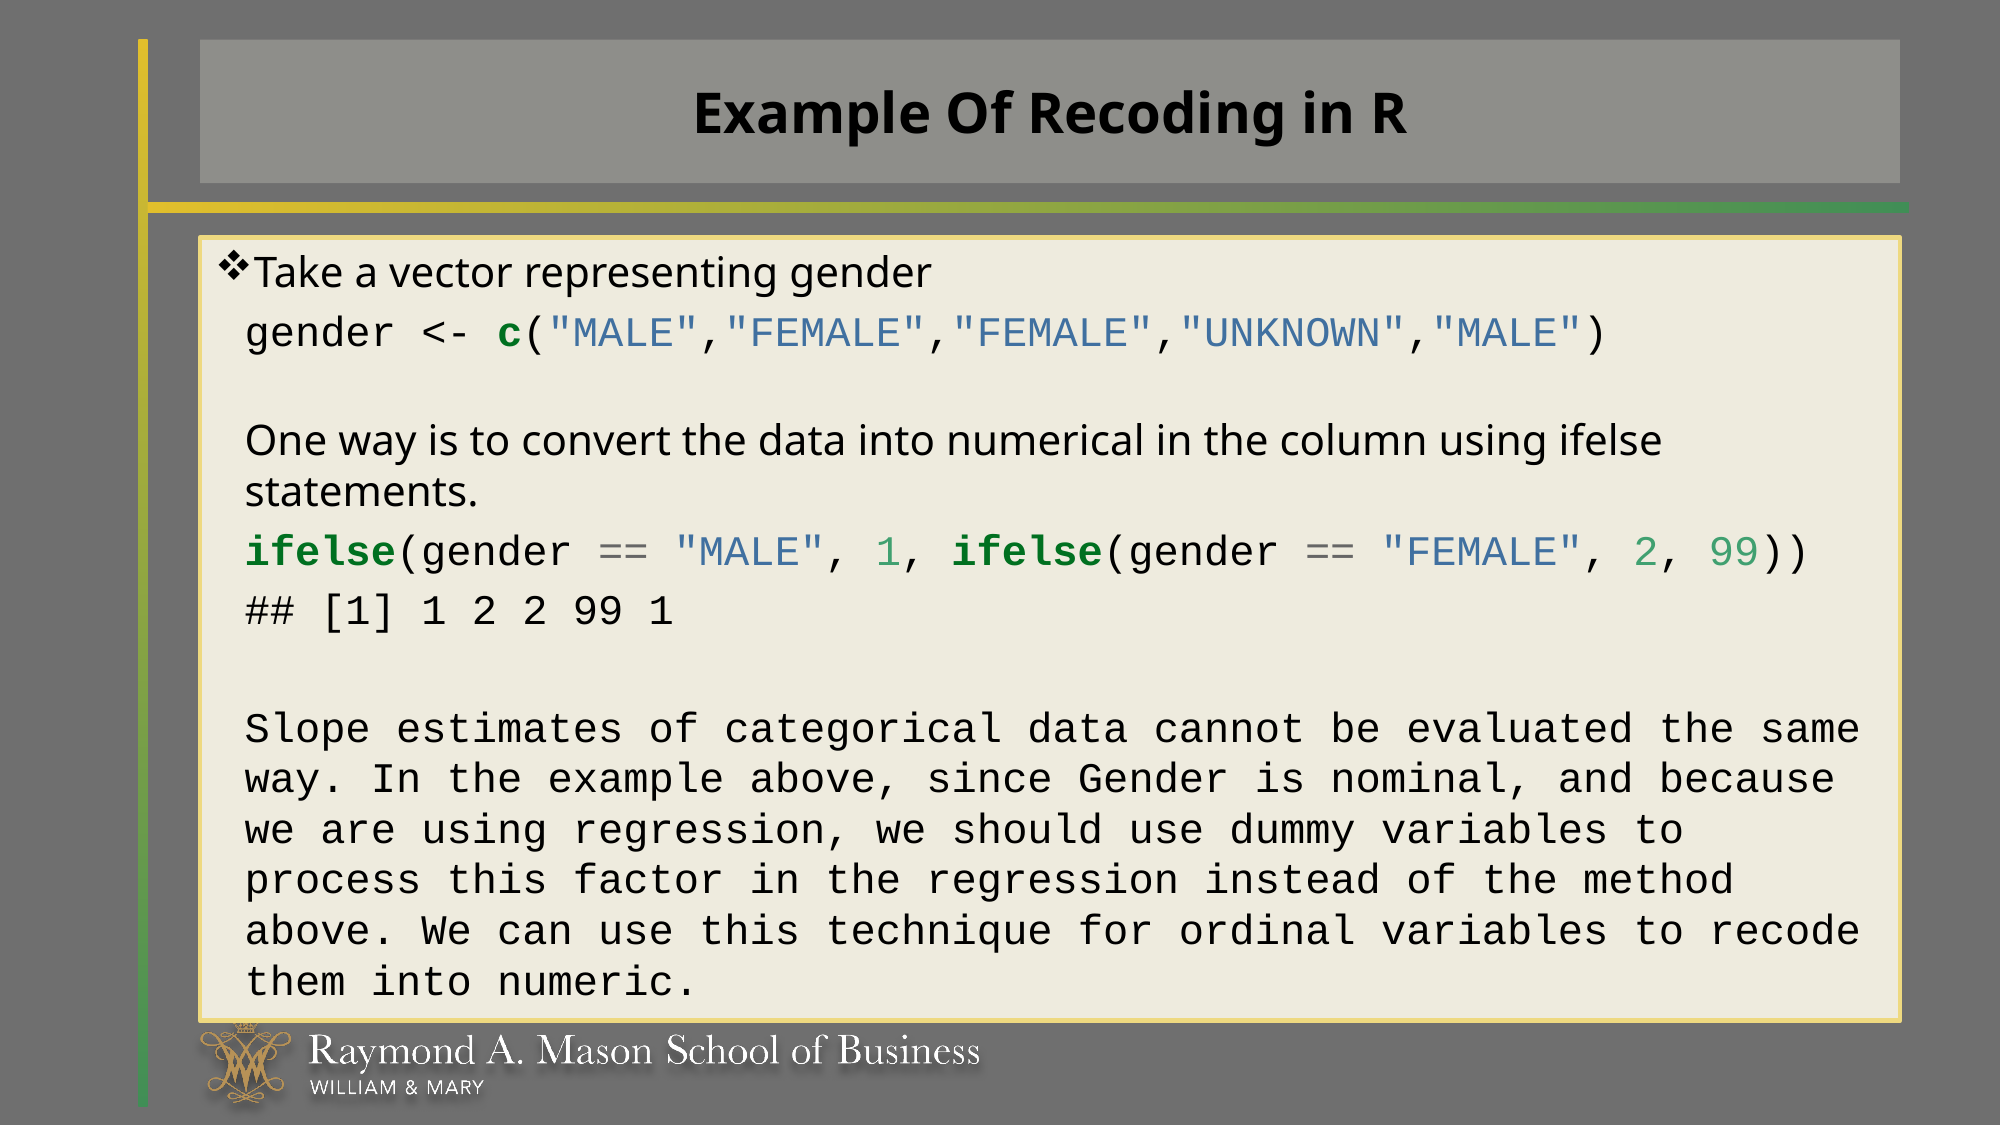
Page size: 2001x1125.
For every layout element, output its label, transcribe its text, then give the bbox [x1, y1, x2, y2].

title Example Of Recoding in R [200, 39, 1900, 184]
list Take a vector representing gender gender <- c("MALE","FEMALE","FEMALE","UNKNOWN","MALE") One way is to convert the data into numerical in the column using ifelse statements. ifelse(gender == "MALE", 1, ifelse(gender == "FEMALE", 2, 99)) ## [1] 1 2 2 99 1 Slope estimates of categorical data cannot be evaluated the same way. In the example above, since Gender is nominal, and because we are using regression, we should use dummy variables to process this factor in the regression instead of the method above. We can use this technique for ordinal variables to recode them into numeric. [198, 235, 1902, 1023]
picture [200, 1023, 979, 1103]
